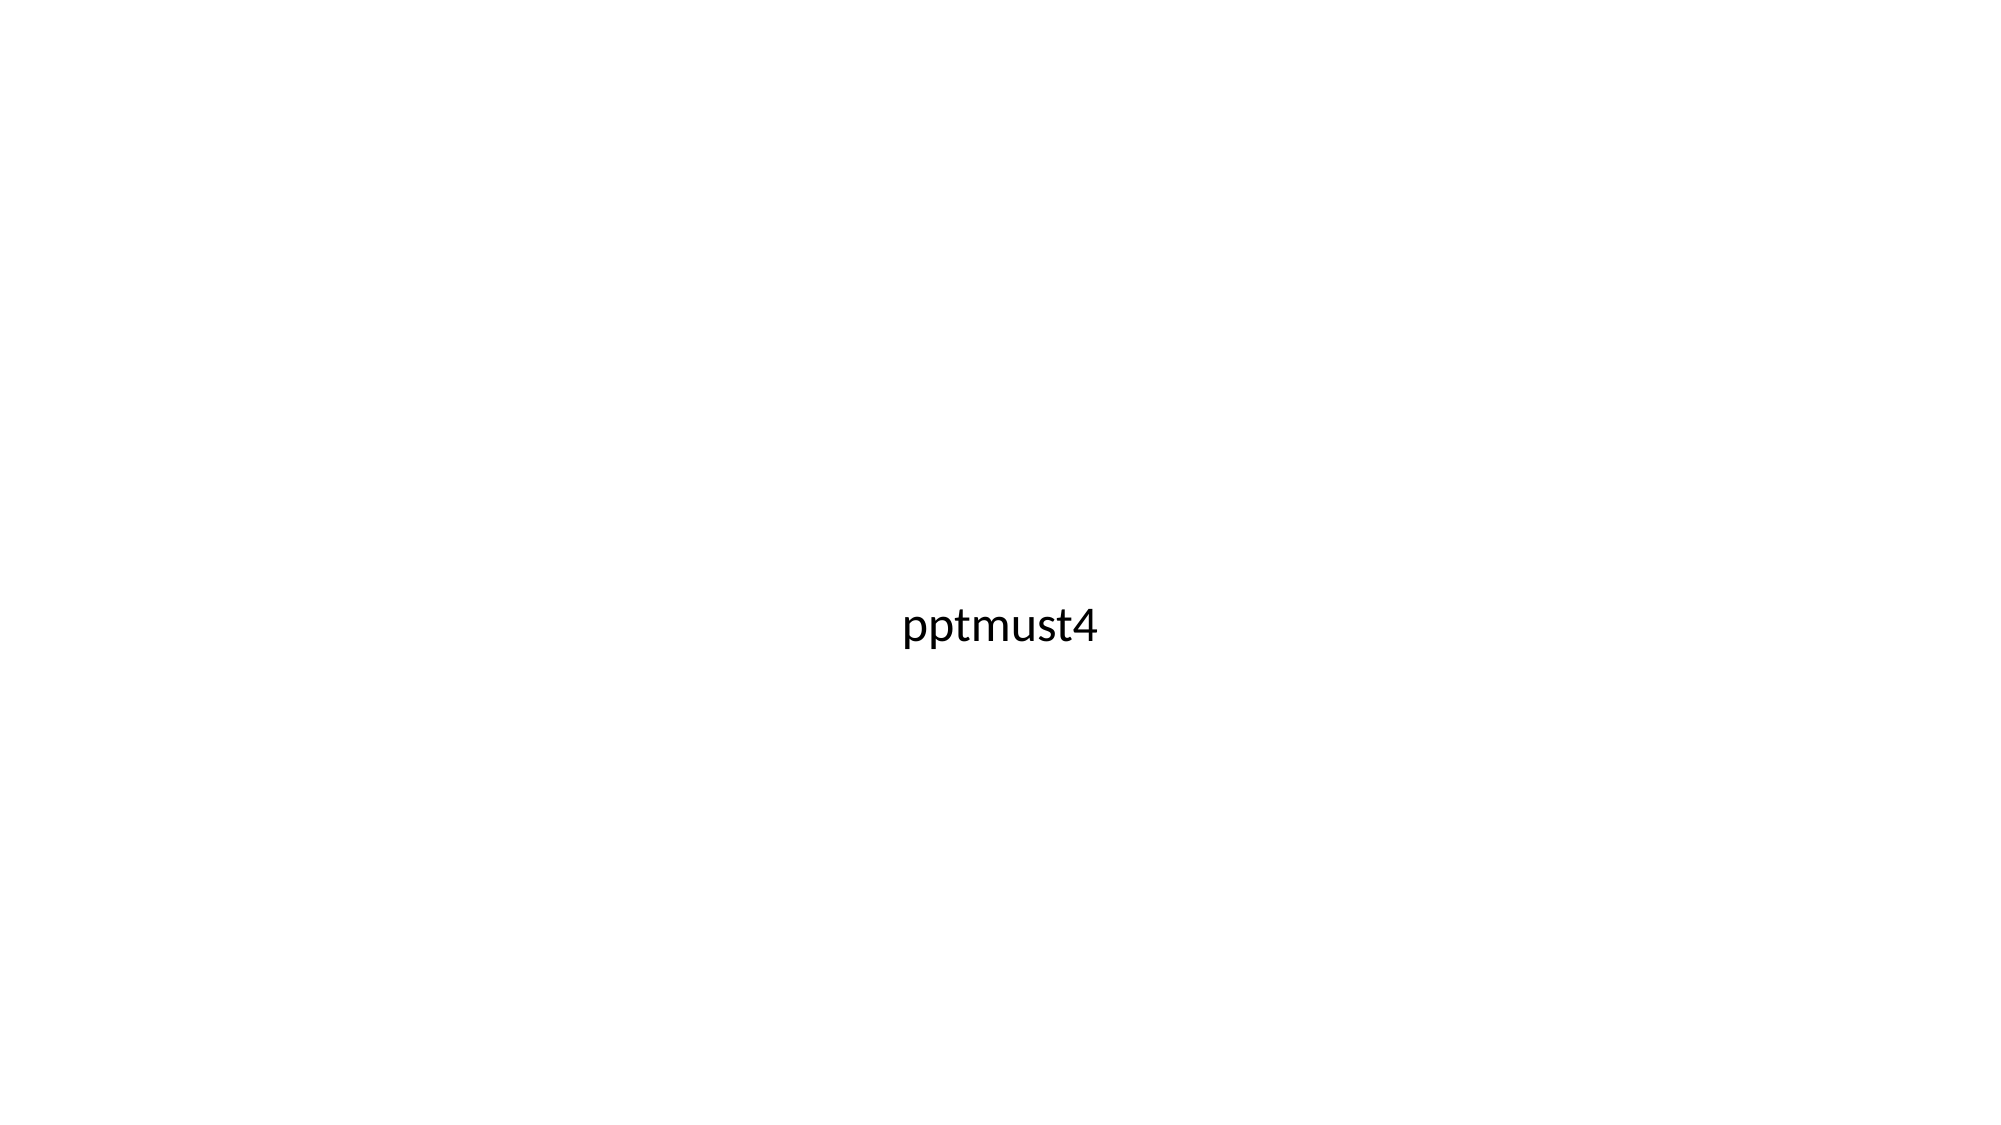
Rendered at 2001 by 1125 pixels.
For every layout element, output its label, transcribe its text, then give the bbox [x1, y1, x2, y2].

subtitle pptmust4 [249, 590, 1750, 863]
